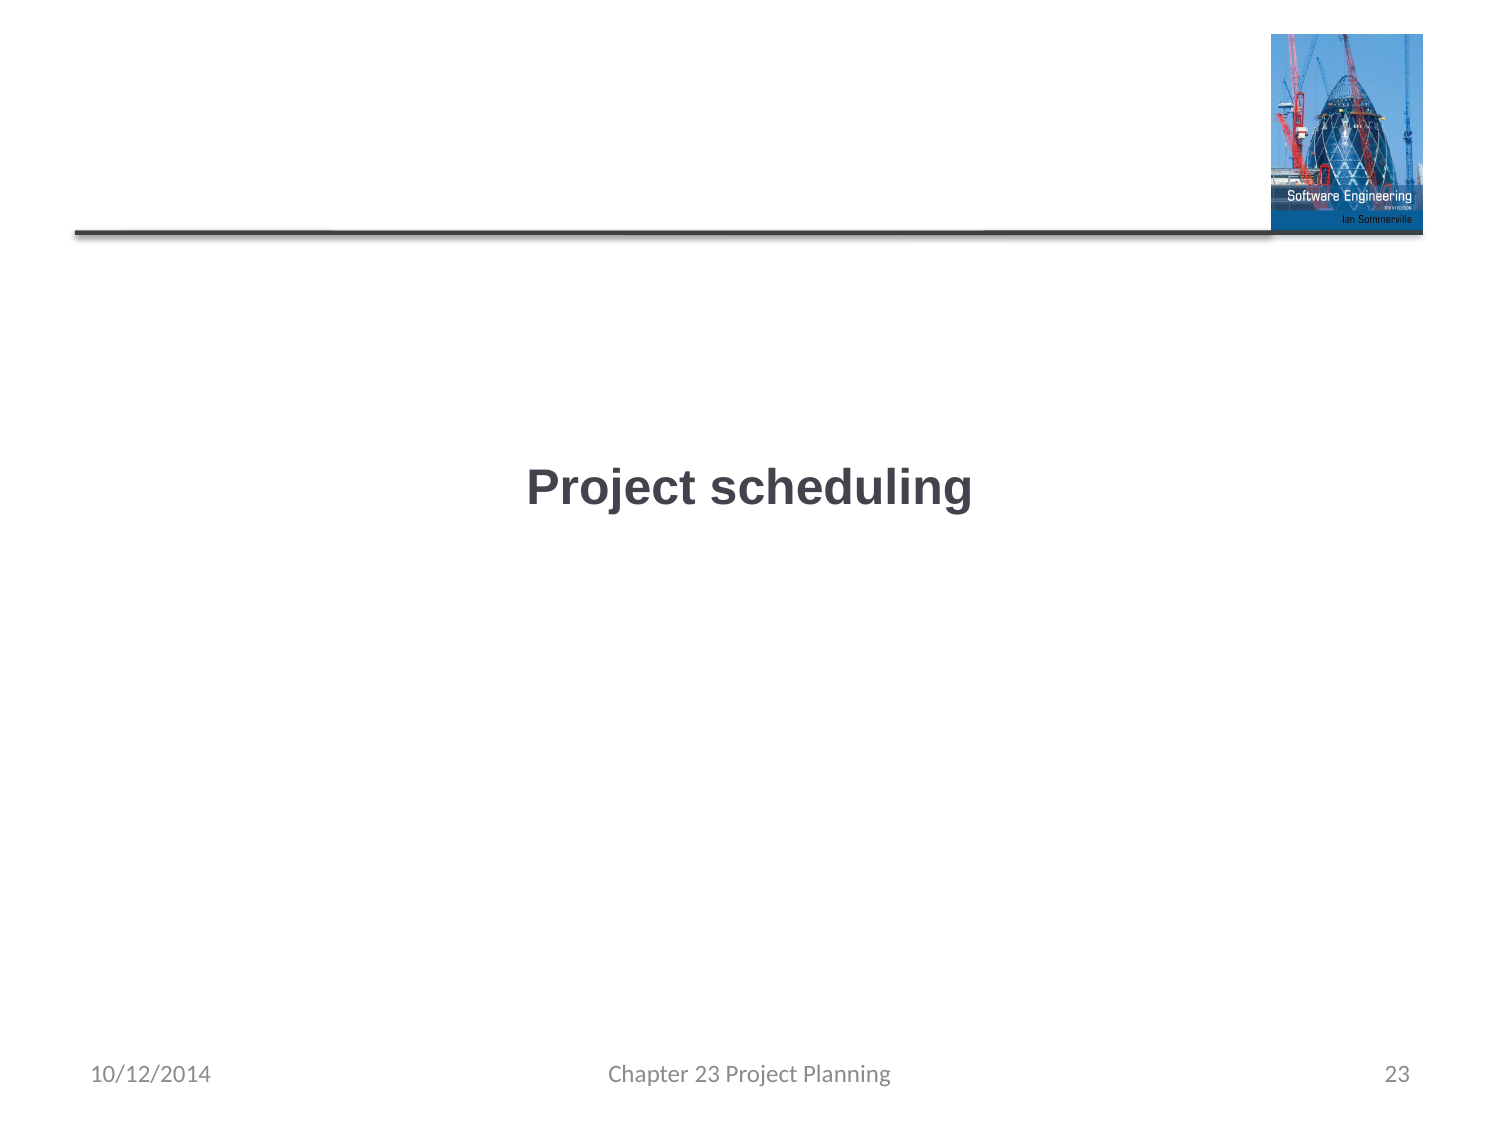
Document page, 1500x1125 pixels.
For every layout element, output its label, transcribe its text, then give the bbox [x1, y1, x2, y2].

slide_number 23 [1074, 1042, 1425, 1103]
title Project scheduling [74, 390, 1426, 579]
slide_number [75, 1042, 425, 1103]
picture [1271, 34, 1423, 230]
footer Chapter 23 Project Planning [512, 1042, 988, 1103]
